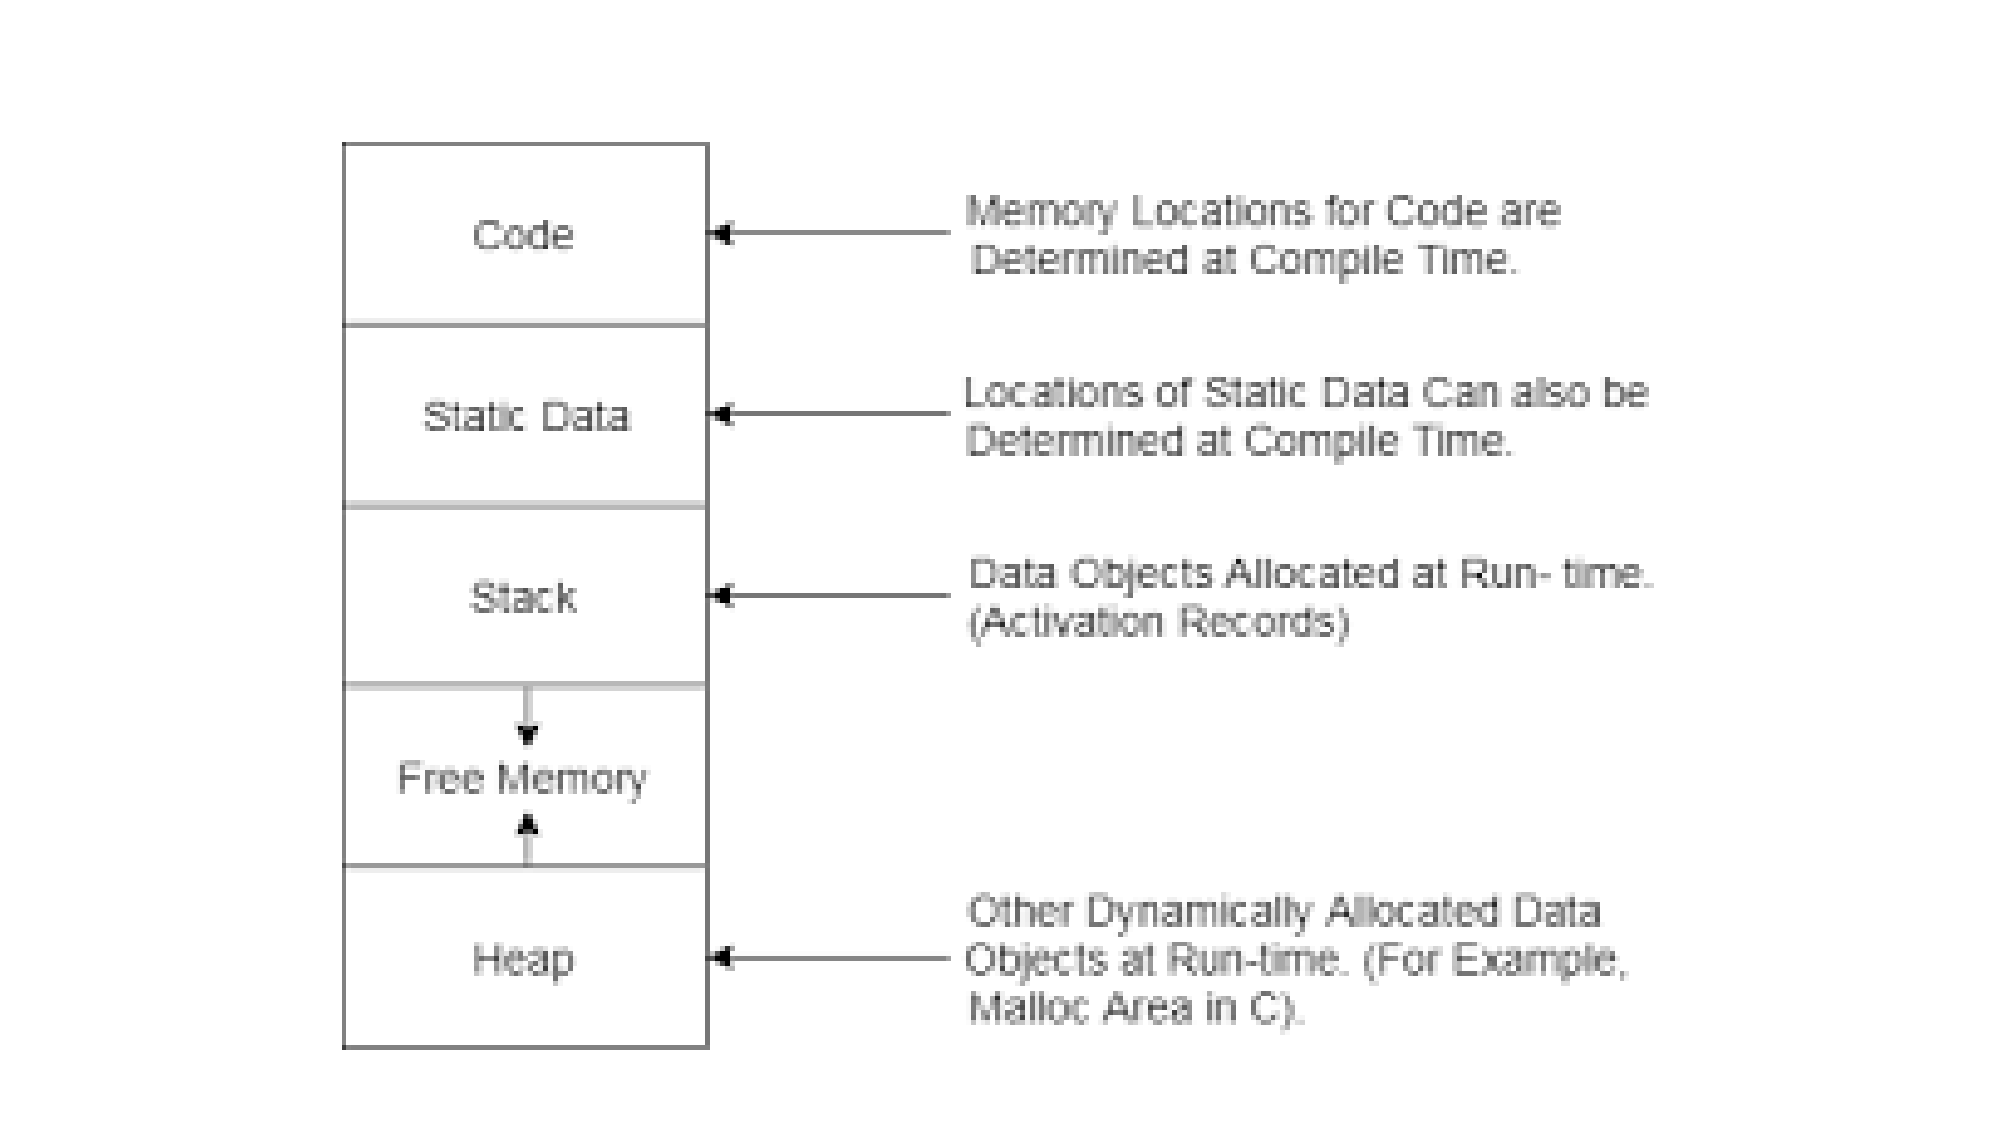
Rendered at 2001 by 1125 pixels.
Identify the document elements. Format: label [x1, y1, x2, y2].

picture [342, 142, 1679, 1050]
